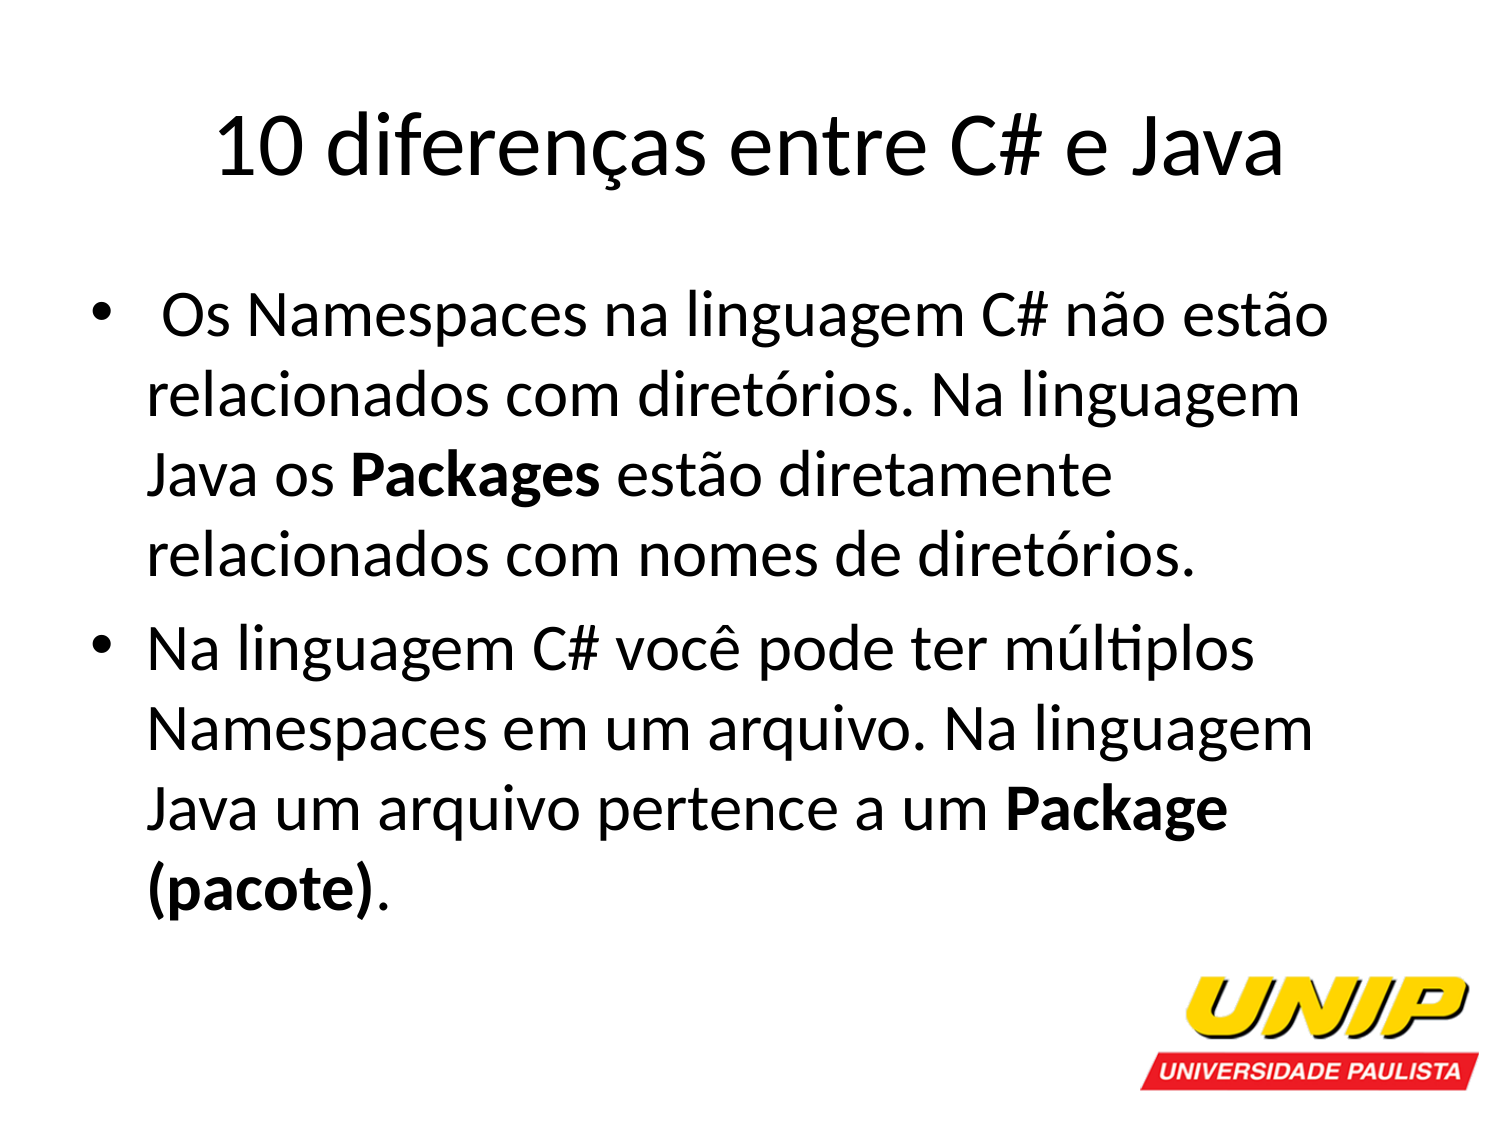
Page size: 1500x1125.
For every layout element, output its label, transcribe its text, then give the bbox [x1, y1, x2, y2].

title 10 diferenças entre C# e Java [75, 45, 1425, 233]
list Os Namespaces na linguagem C# não estão relacionados com diretórios. Na linguagem Java os Packages estão diretamente relacionados com nomes de diretórios. Na linguagem C# você pode ter múltiplos Namespaces em um arquivo. Na linguagem Java um arquivo pertence a um Package (pacote). [75, 262, 1425, 1005]
picture [1139, 967, 1480, 1096]
